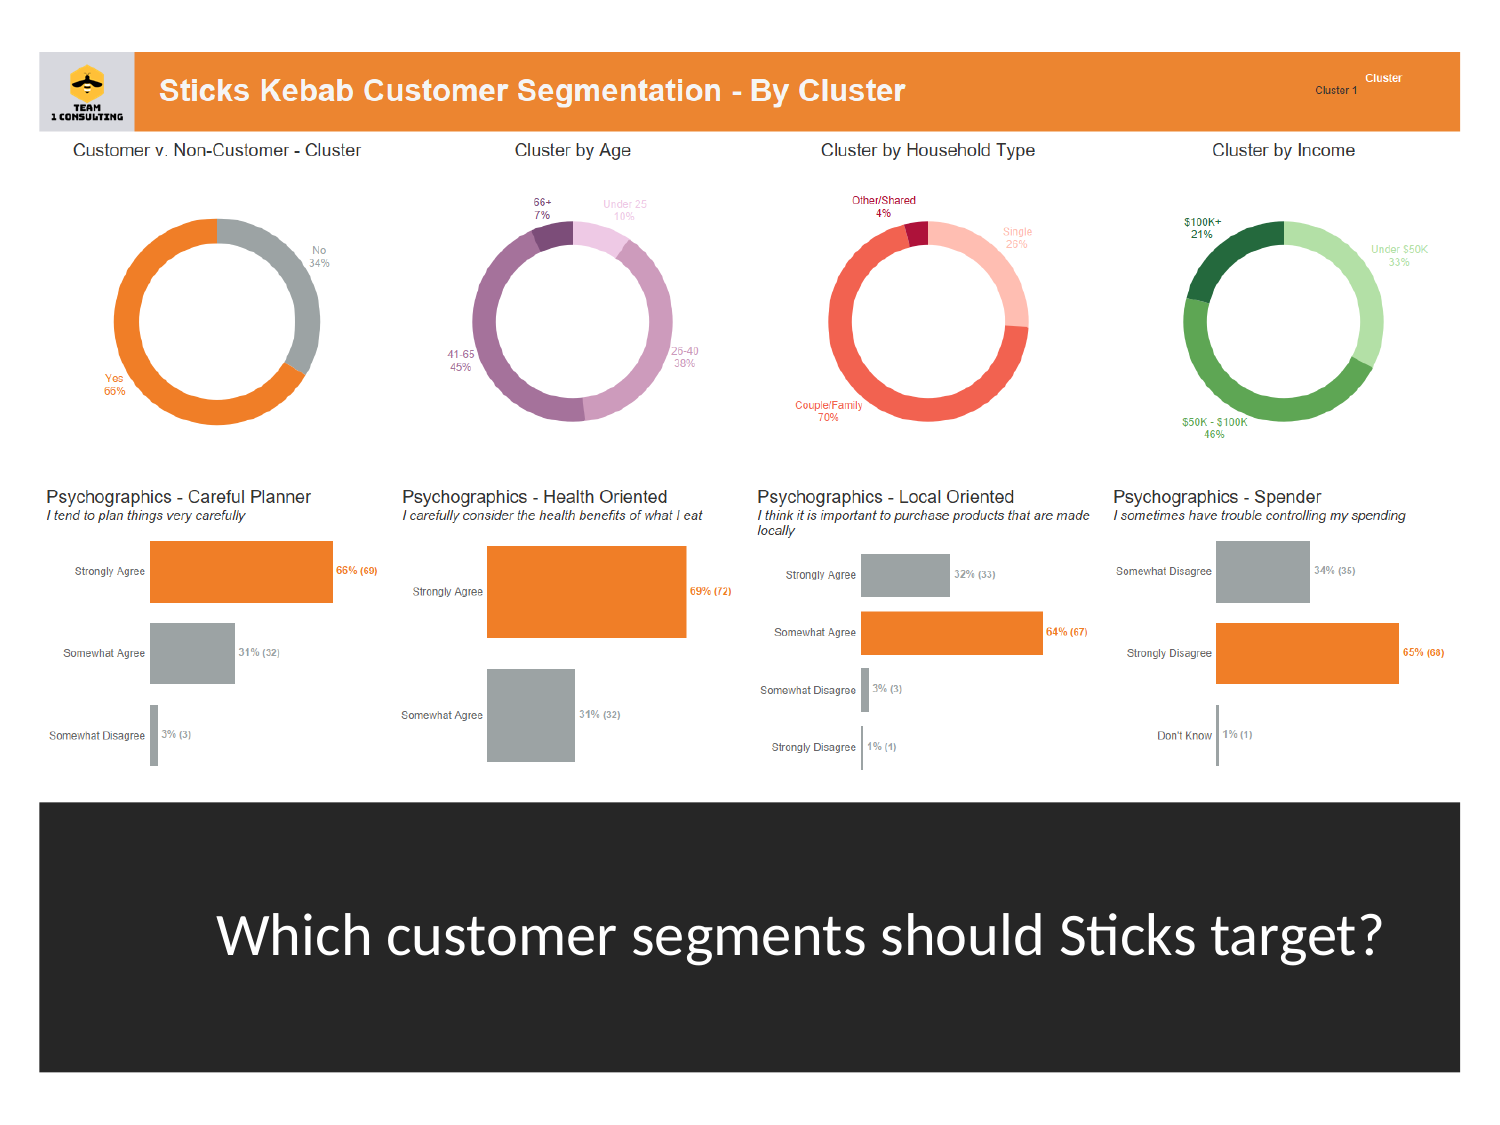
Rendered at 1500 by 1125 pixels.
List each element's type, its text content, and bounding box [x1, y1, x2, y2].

picture [39, 52, 1461, 785]
title Which customer segments should Sticks target? [88, 835, 1402, 1038]
text_box [39, 802, 1461, 1073]
